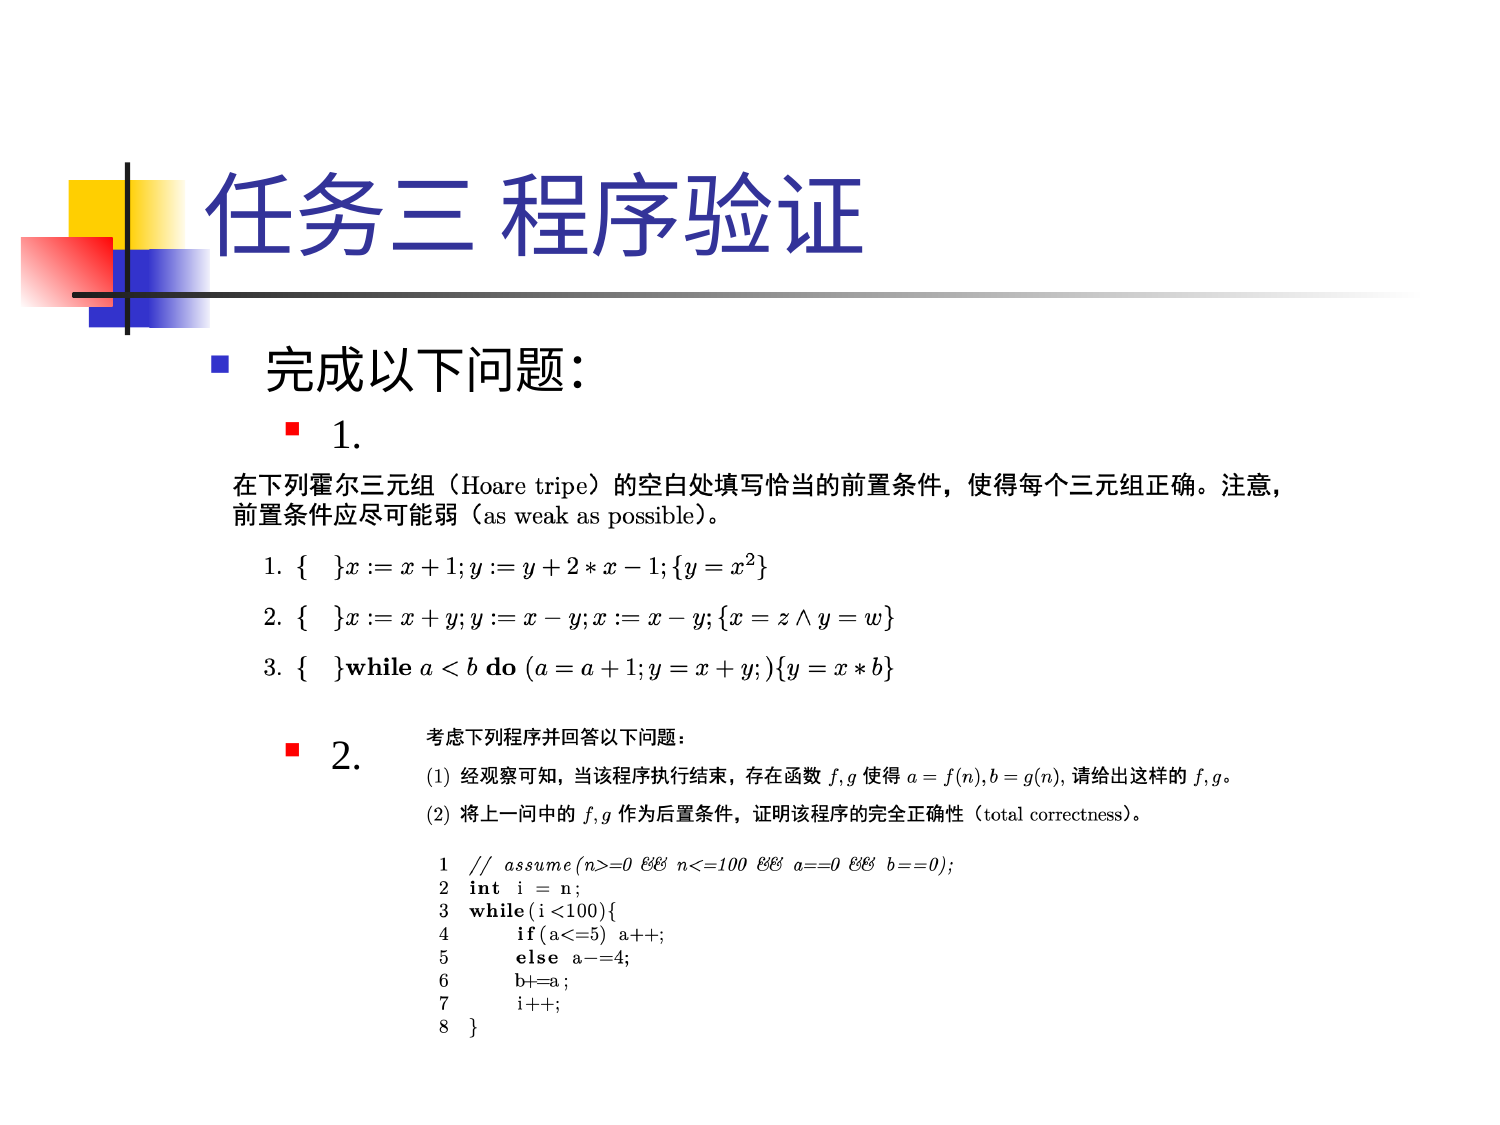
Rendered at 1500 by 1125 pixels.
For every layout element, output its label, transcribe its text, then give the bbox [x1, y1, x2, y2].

title 任务三 程序验证 [188, 35, 1468, 275]
list 完成以下问题： 1. 2. [193, 331, 1469, 1006]
picture [417, 717, 1239, 1063]
picture [198, 467, 1301, 693]
